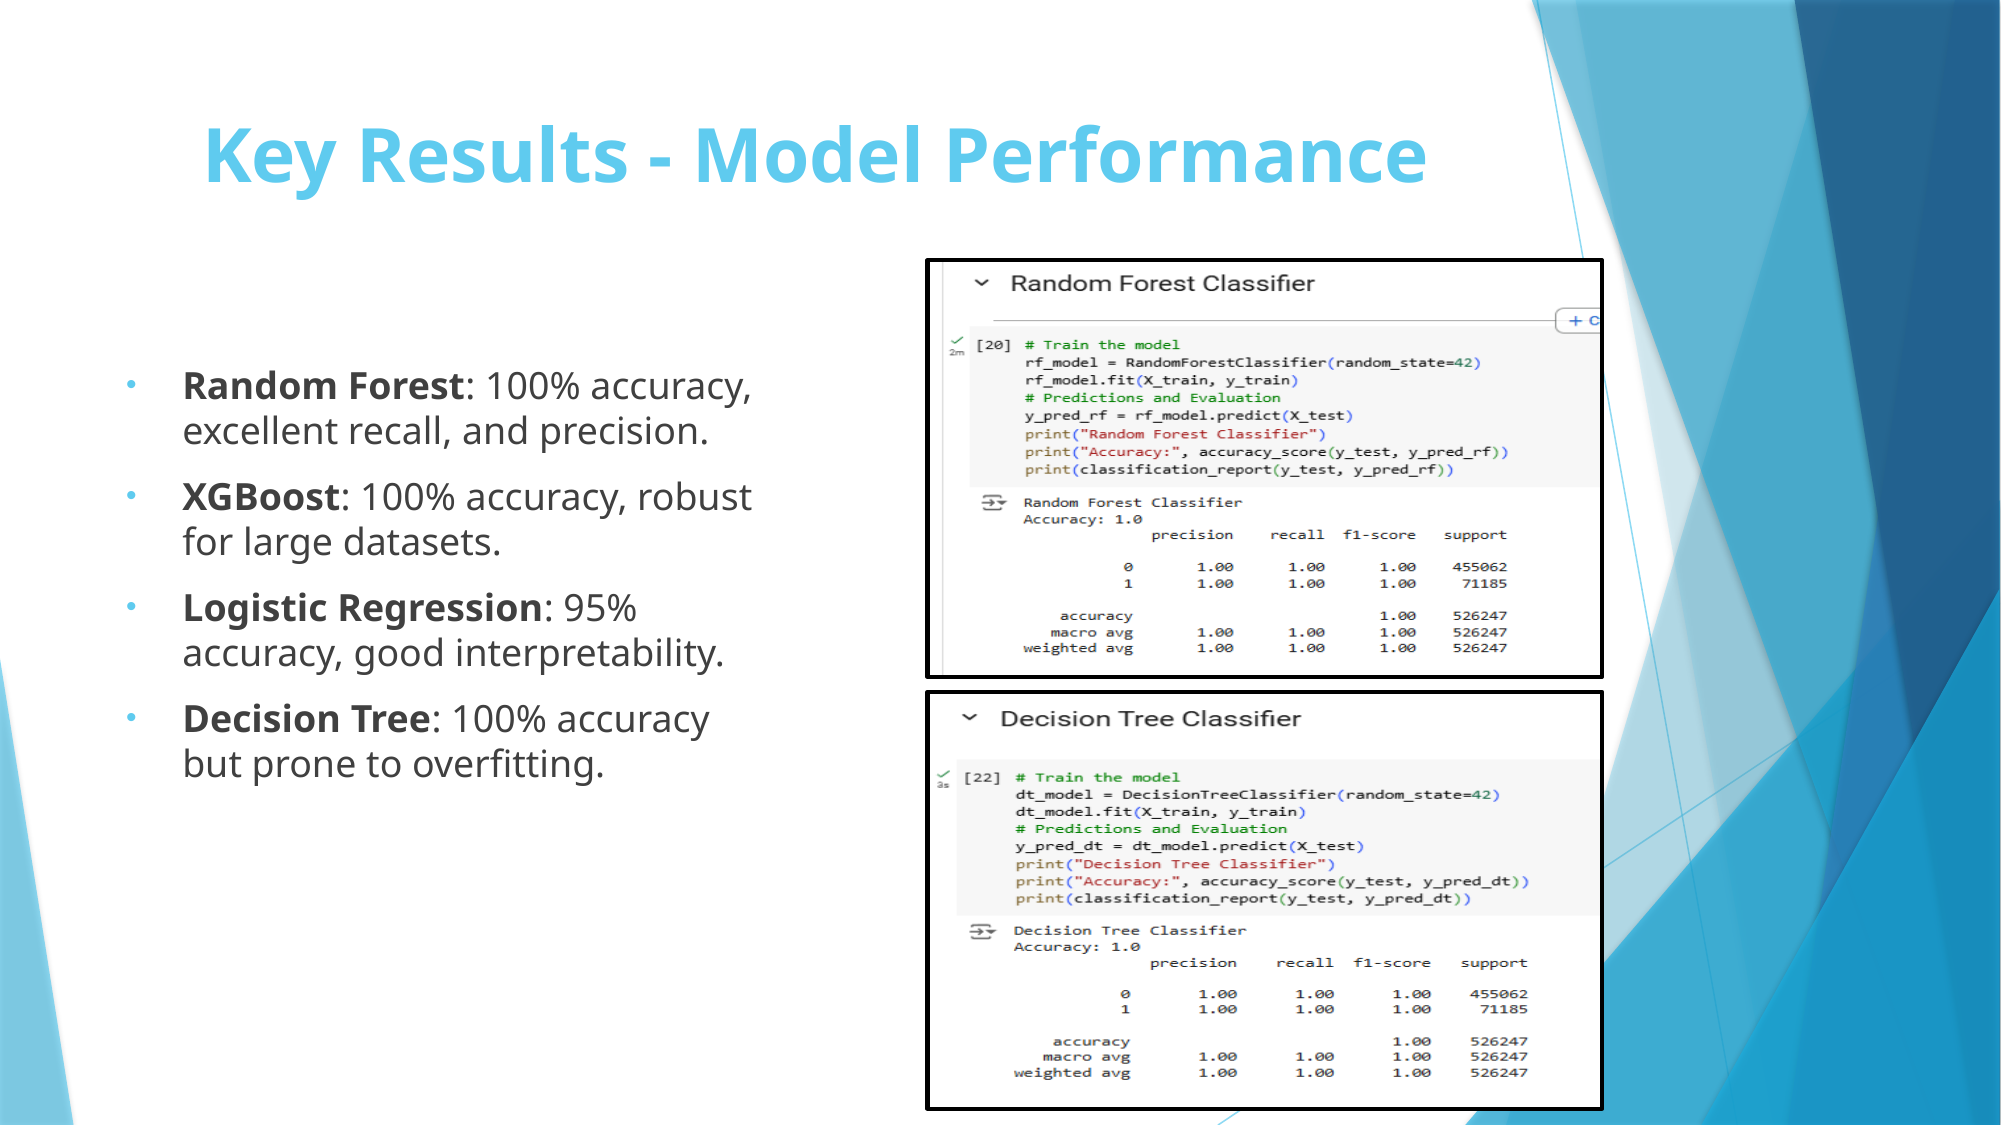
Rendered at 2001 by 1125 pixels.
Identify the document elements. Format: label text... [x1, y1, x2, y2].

list Random Forest: 100% accuracy, excellent recall, and precision. XGBoost: 100% accuracy, robust for large datasets. Logistic Regression: 95% accuracy, good interpretability. Decision Tree: 100% accuracy but prone to overfitting. [111, 354, 770, 992]
picture [929, 693, 1601, 1108]
picture [929, 261, 1601, 676]
title Key Results - Model Performance [111, 99, 1522, 317]
